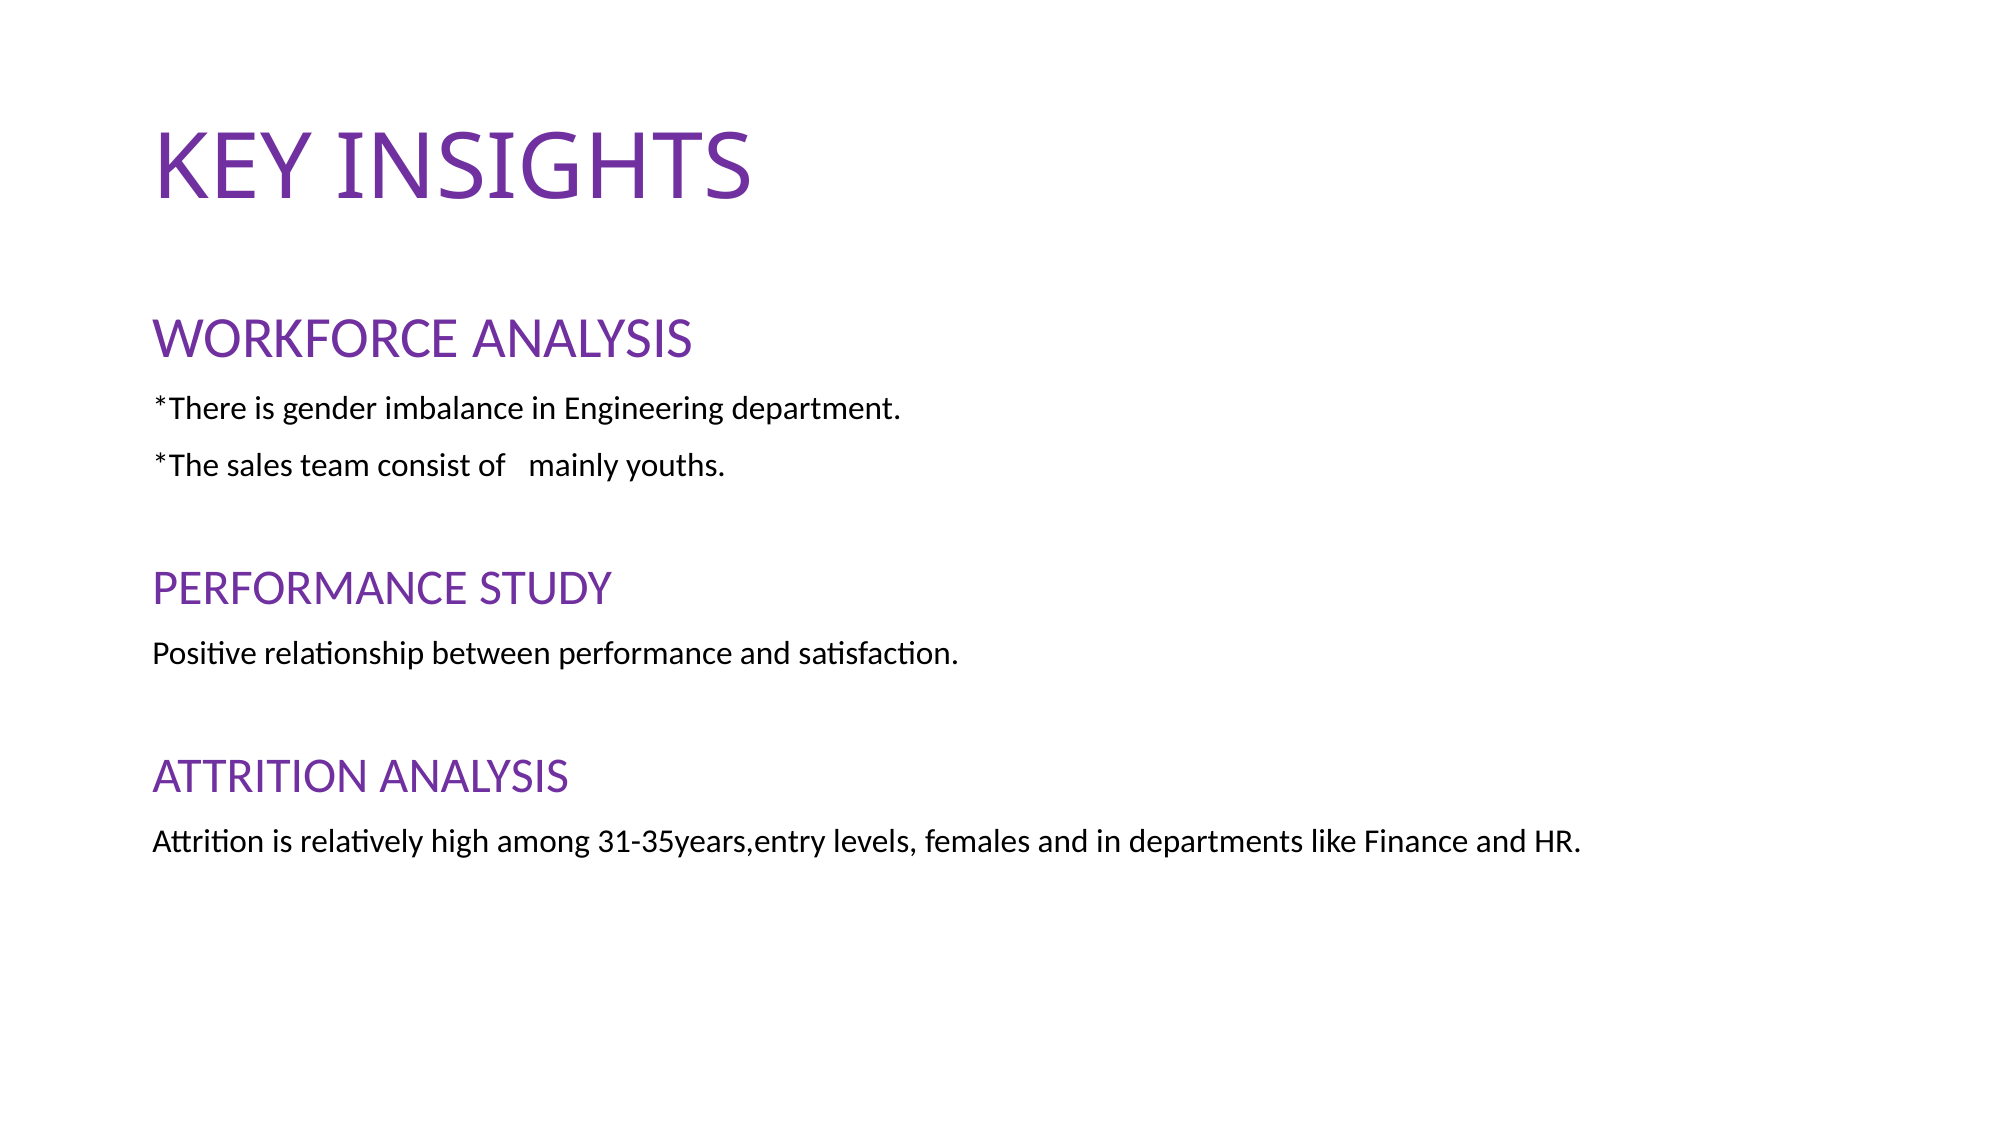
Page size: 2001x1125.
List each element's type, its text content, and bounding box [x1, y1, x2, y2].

title KEY INSIGHTS [137, 59, 1863, 278]
list WORKFORCE ANALYSIS *There is gender imbalance in Engineering department. *The sales team consist of mainly youths. PERFORMANCE STUDY Positive relationship between performance and satisfaction. ATTRITION ANALYSIS Attrition is relatively high among 31-35years,entry levels, females and in departments like Finance and HR. [137, 299, 1863, 1014]
